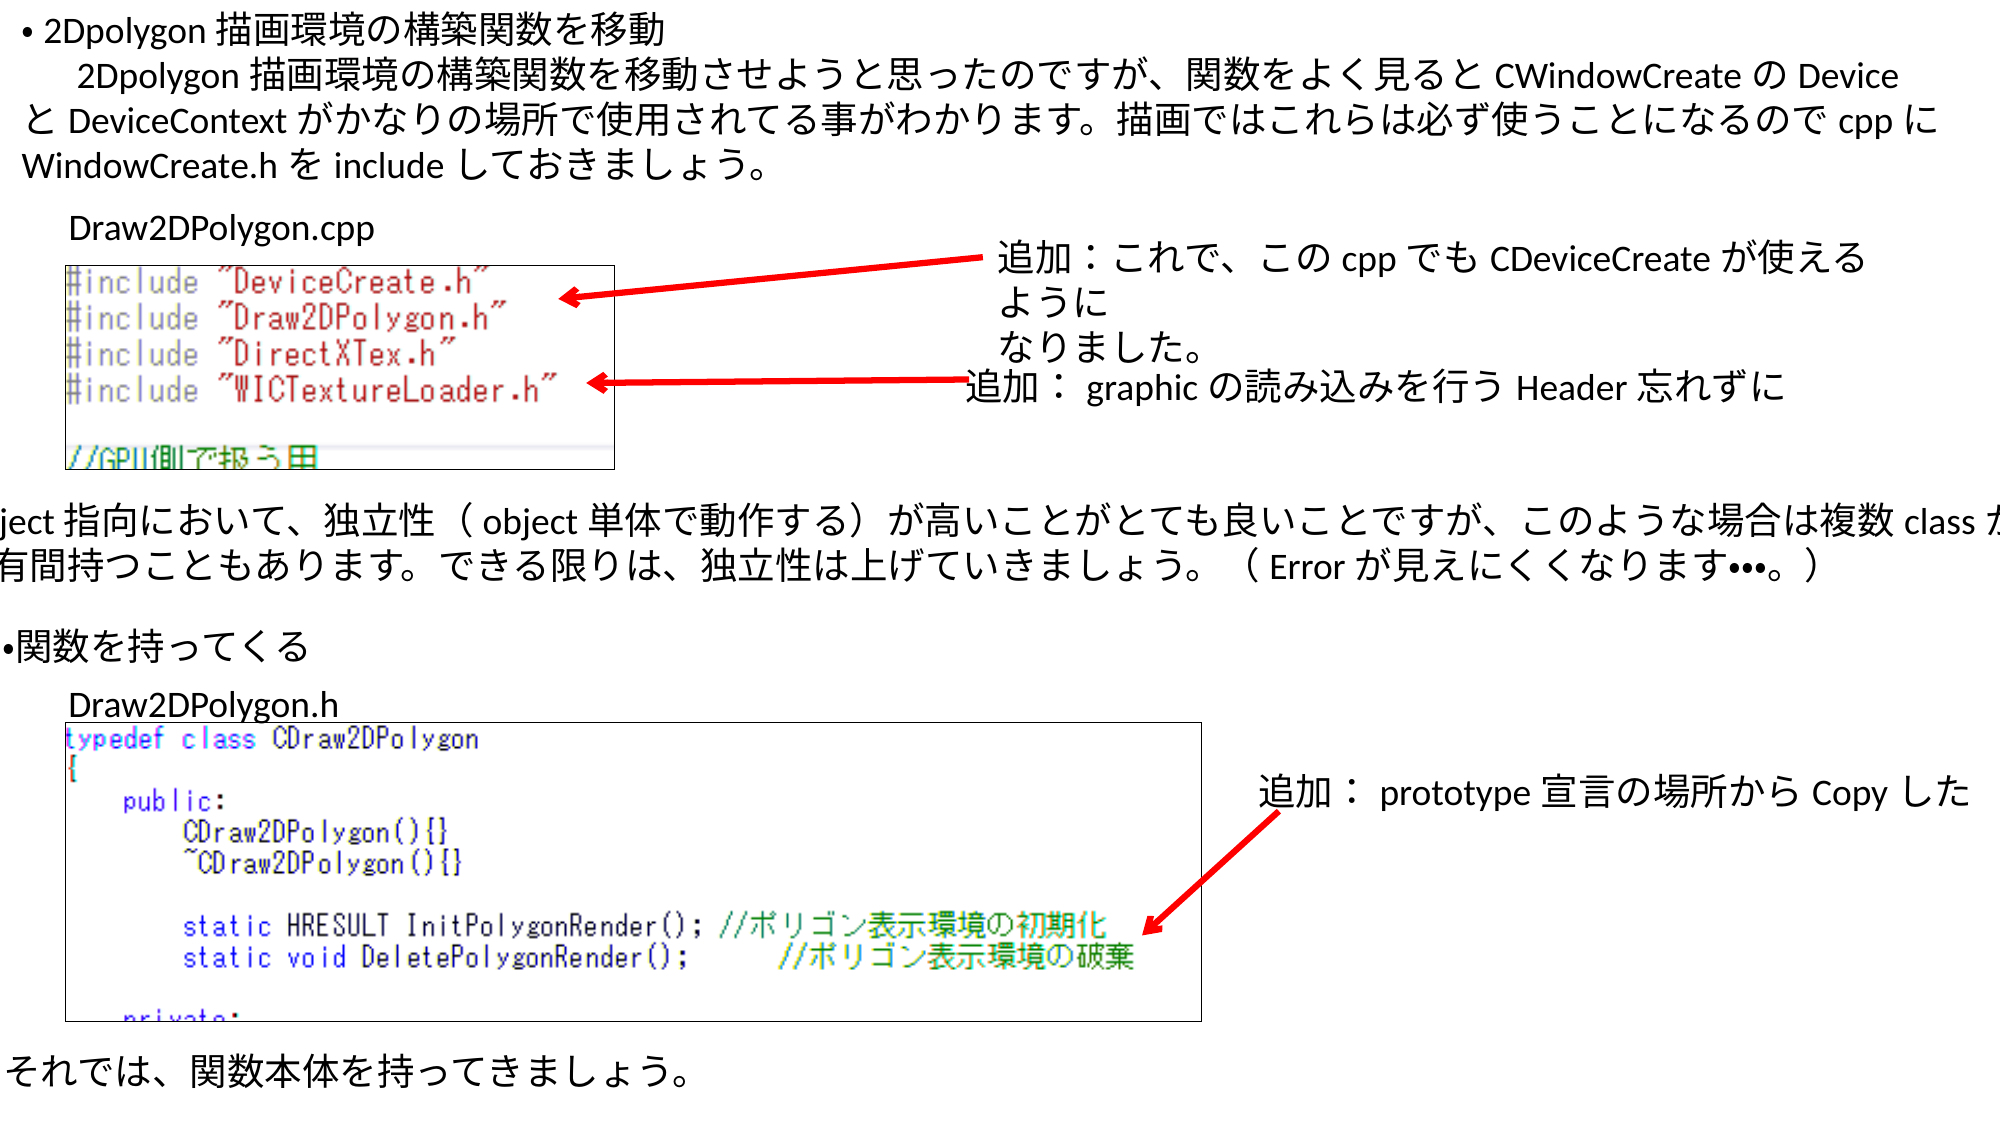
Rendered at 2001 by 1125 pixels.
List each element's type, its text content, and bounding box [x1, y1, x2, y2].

text_box ・関数を持ってくる [0, 615, 327, 675]
picture [65, 722, 1201, 1022]
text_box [1142, 811, 1279, 936]
text_box Object指向において、独立性（object単体で動作する）が高いことがとても良いことですが、このような場合は複数classが 共有間持つこともあります。できる限りは、独立性は上げていきましょう。（Errorが見えにくくなります・・・。） [0, 489, 2000, 595]
picture [65, 265, 615, 470]
text_box Draw2DPolygon.h [53, 672, 355, 733]
text_box ・2Dpolygon描画環境の構築関数を移動 2Dpolygon描画環境の構築関数を移動させようと思ったのですが、関数をよく見るとCWindowCreateのDeviceとDeviceContextがかなりの場所で使用されてる事がわかります。描画ではこれらは必ず使うことになるのでcppに WindowCreate.hをincludeしておきましょう。 [6, 0, 1959, 194]
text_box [558, 257, 983, 299]
text_box 追加：これで、このcppでもCDeviceCreateが使えるように なりました。 [982, 226, 1915, 377]
text_box それでは、関数本体を持ってきましょう。 [0, 1040, 725, 1101]
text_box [586, 379, 970, 384]
text_box Draw2DPolygon.cpp [53, 195, 391, 256]
text_box 追加：graphicの読み込みを行うHeader忘れずに [950, 355, 1802, 416]
text_box 追加：prototype宣言の場所からCopyした [1243, 760, 1988, 821]
